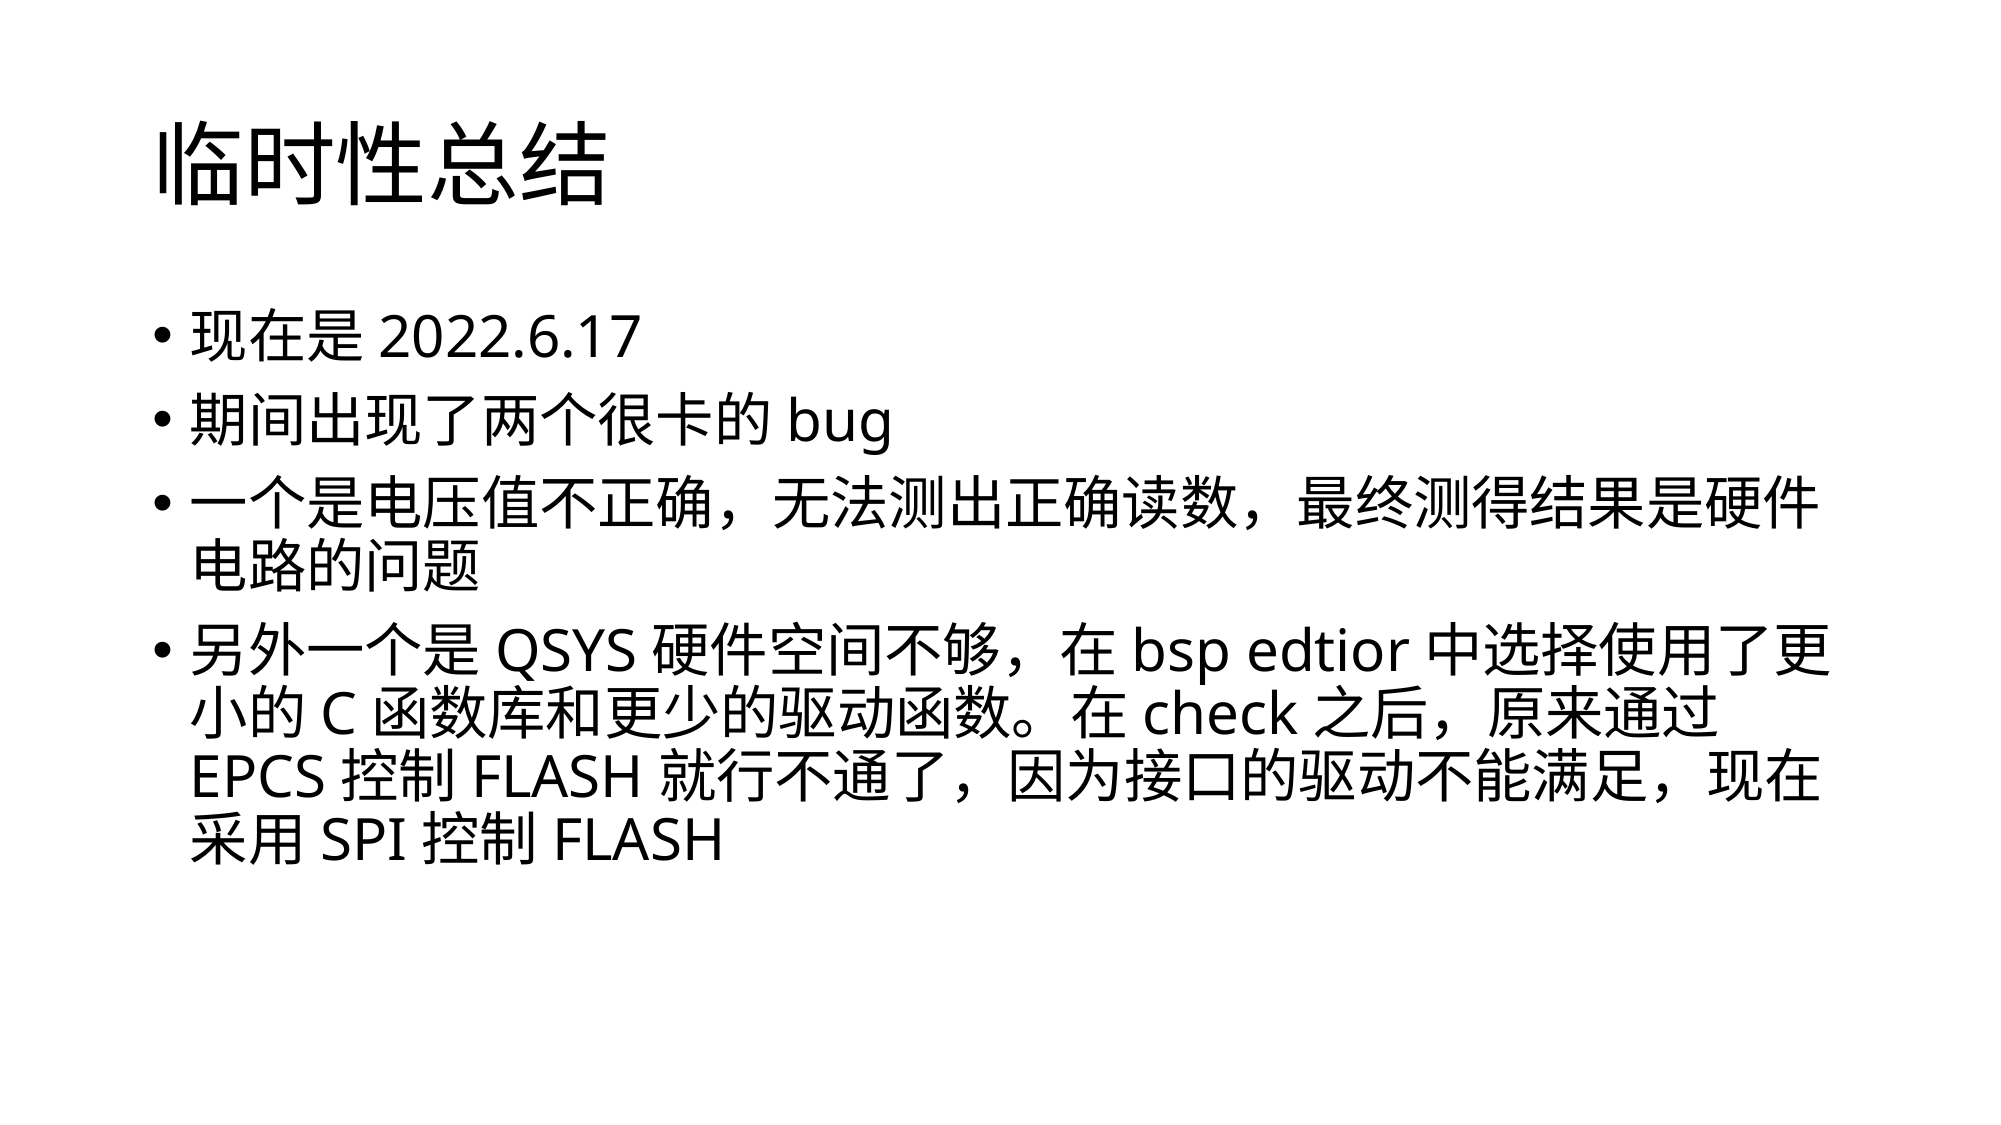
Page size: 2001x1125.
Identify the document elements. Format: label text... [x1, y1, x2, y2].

list 现在是2022.6.17 期间出现了两个很卡的bug 一个是电压值不正确，无法测出正确读数，最终测得结果是硬件电路的问题 另外一个是QSYS硬件空间不够，在bsp edtior中选择使用了更小的C函数库和更少的驱动函数。在check之后，原来通过EPCS控制FLASH就行不通了，因为接口的驱动不能满足，现在采用SPI控制FLASH [137, 299, 1863, 1014]
title 临时性总结 [137, 59, 1863, 278]
